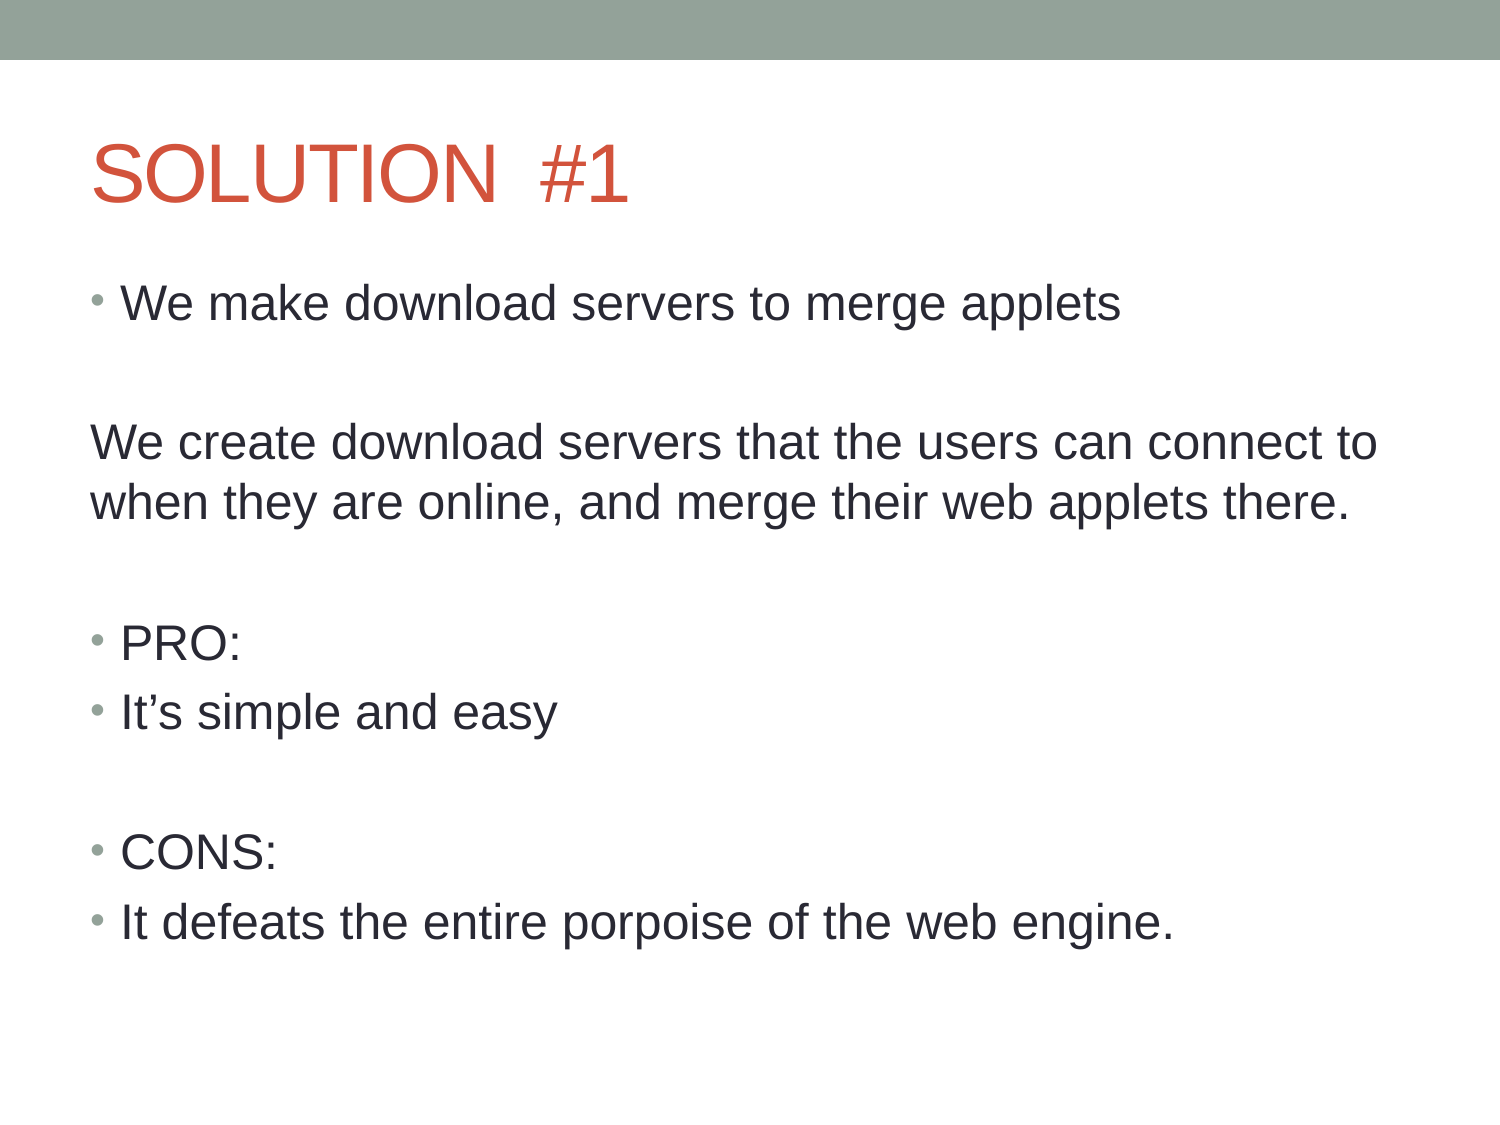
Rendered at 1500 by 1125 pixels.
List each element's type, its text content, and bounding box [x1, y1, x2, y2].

title SOLUTION #1 [75, 87, 1425, 250]
list We make download servers to merge applets We create download servers that the users can connect to when they are online, and merge their web applets there. PRO: It’s simple and easy CONS: It defeats the entire porpoise of the web engine. [75, 262, 1425, 1063]
